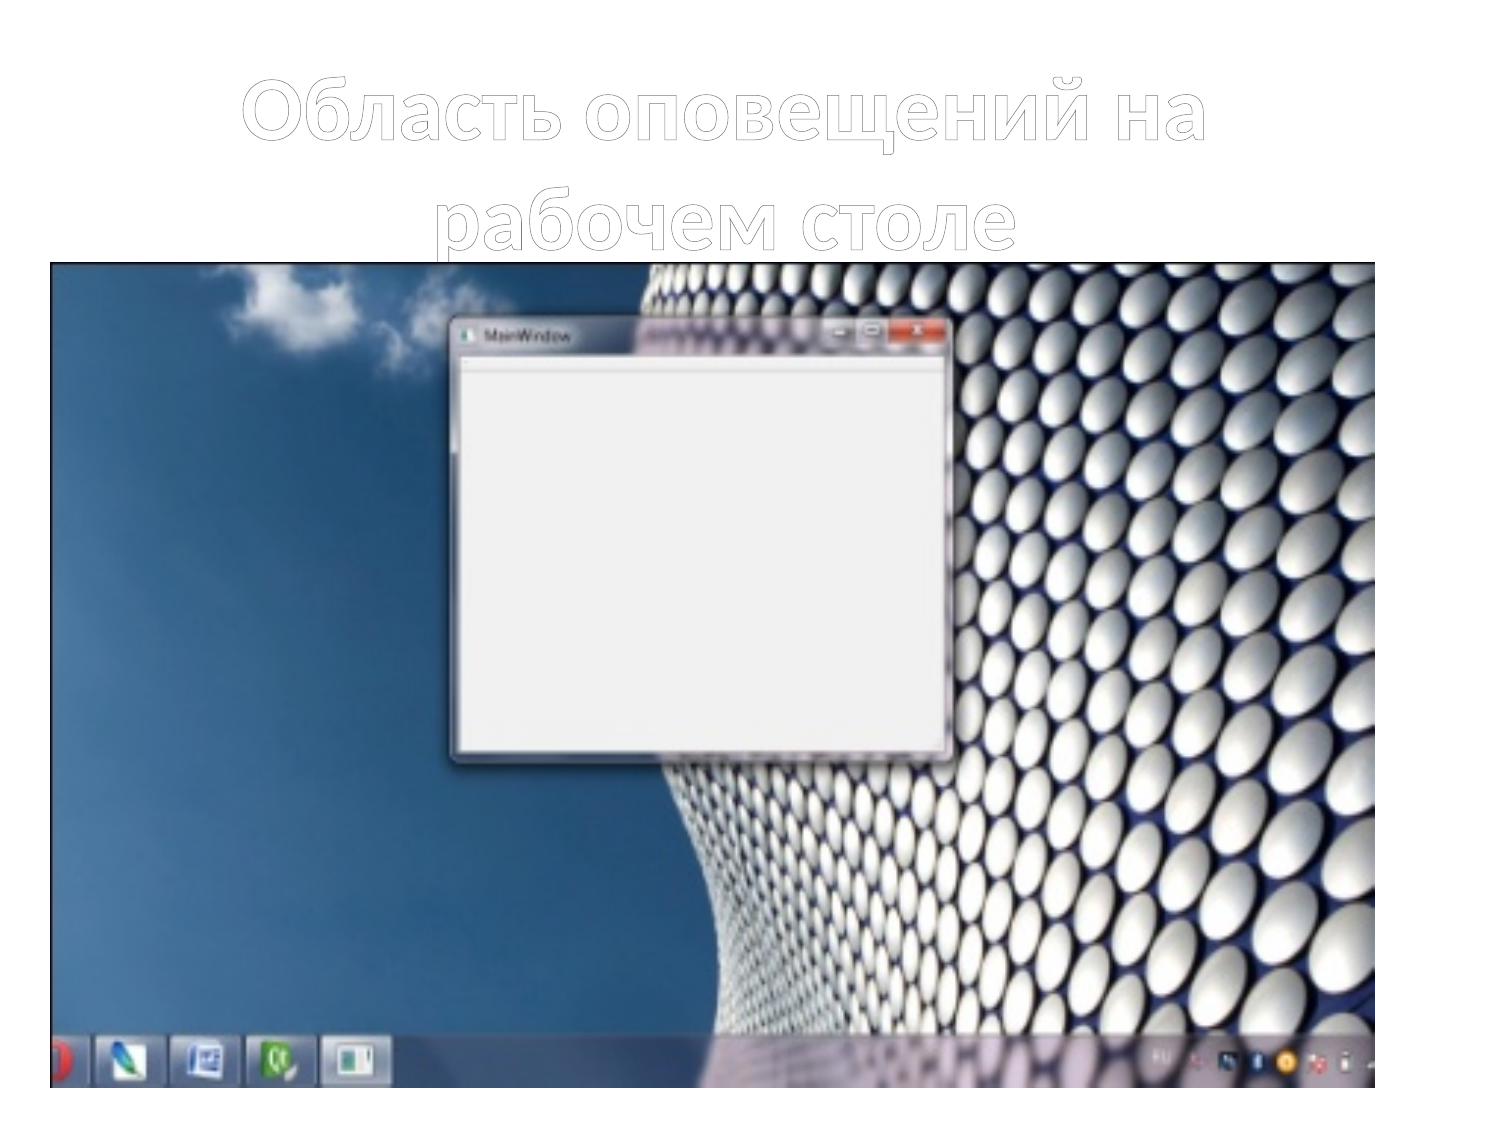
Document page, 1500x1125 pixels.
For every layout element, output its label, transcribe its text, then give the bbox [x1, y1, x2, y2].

picture [49, 262, 1376, 1088]
title Область оповещений на рабочем столе [87, 37, 1363, 260]
